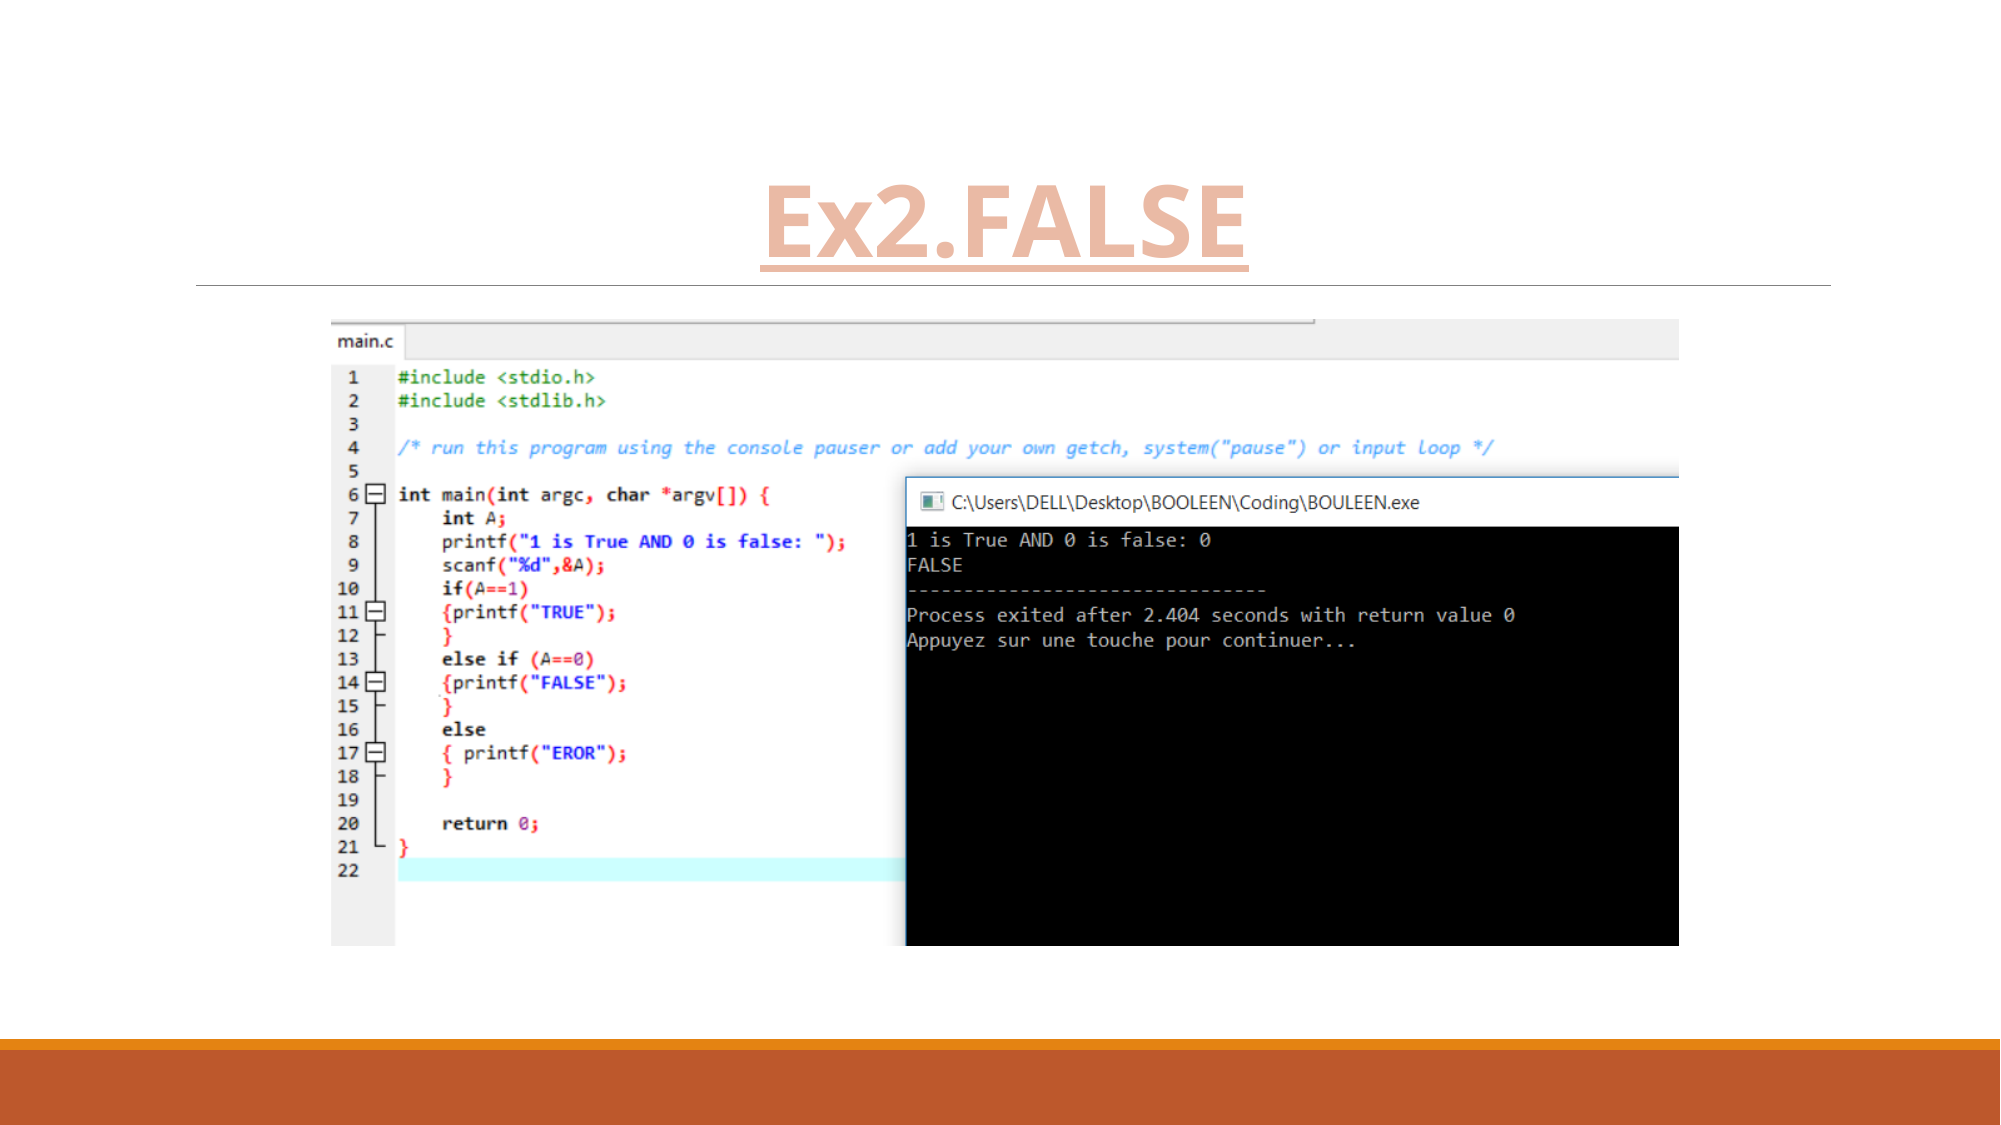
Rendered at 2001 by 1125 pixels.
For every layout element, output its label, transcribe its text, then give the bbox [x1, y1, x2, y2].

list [331, 319, 1679, 947]
title Ex2.FALSE [180, 47, 1830, 285]
